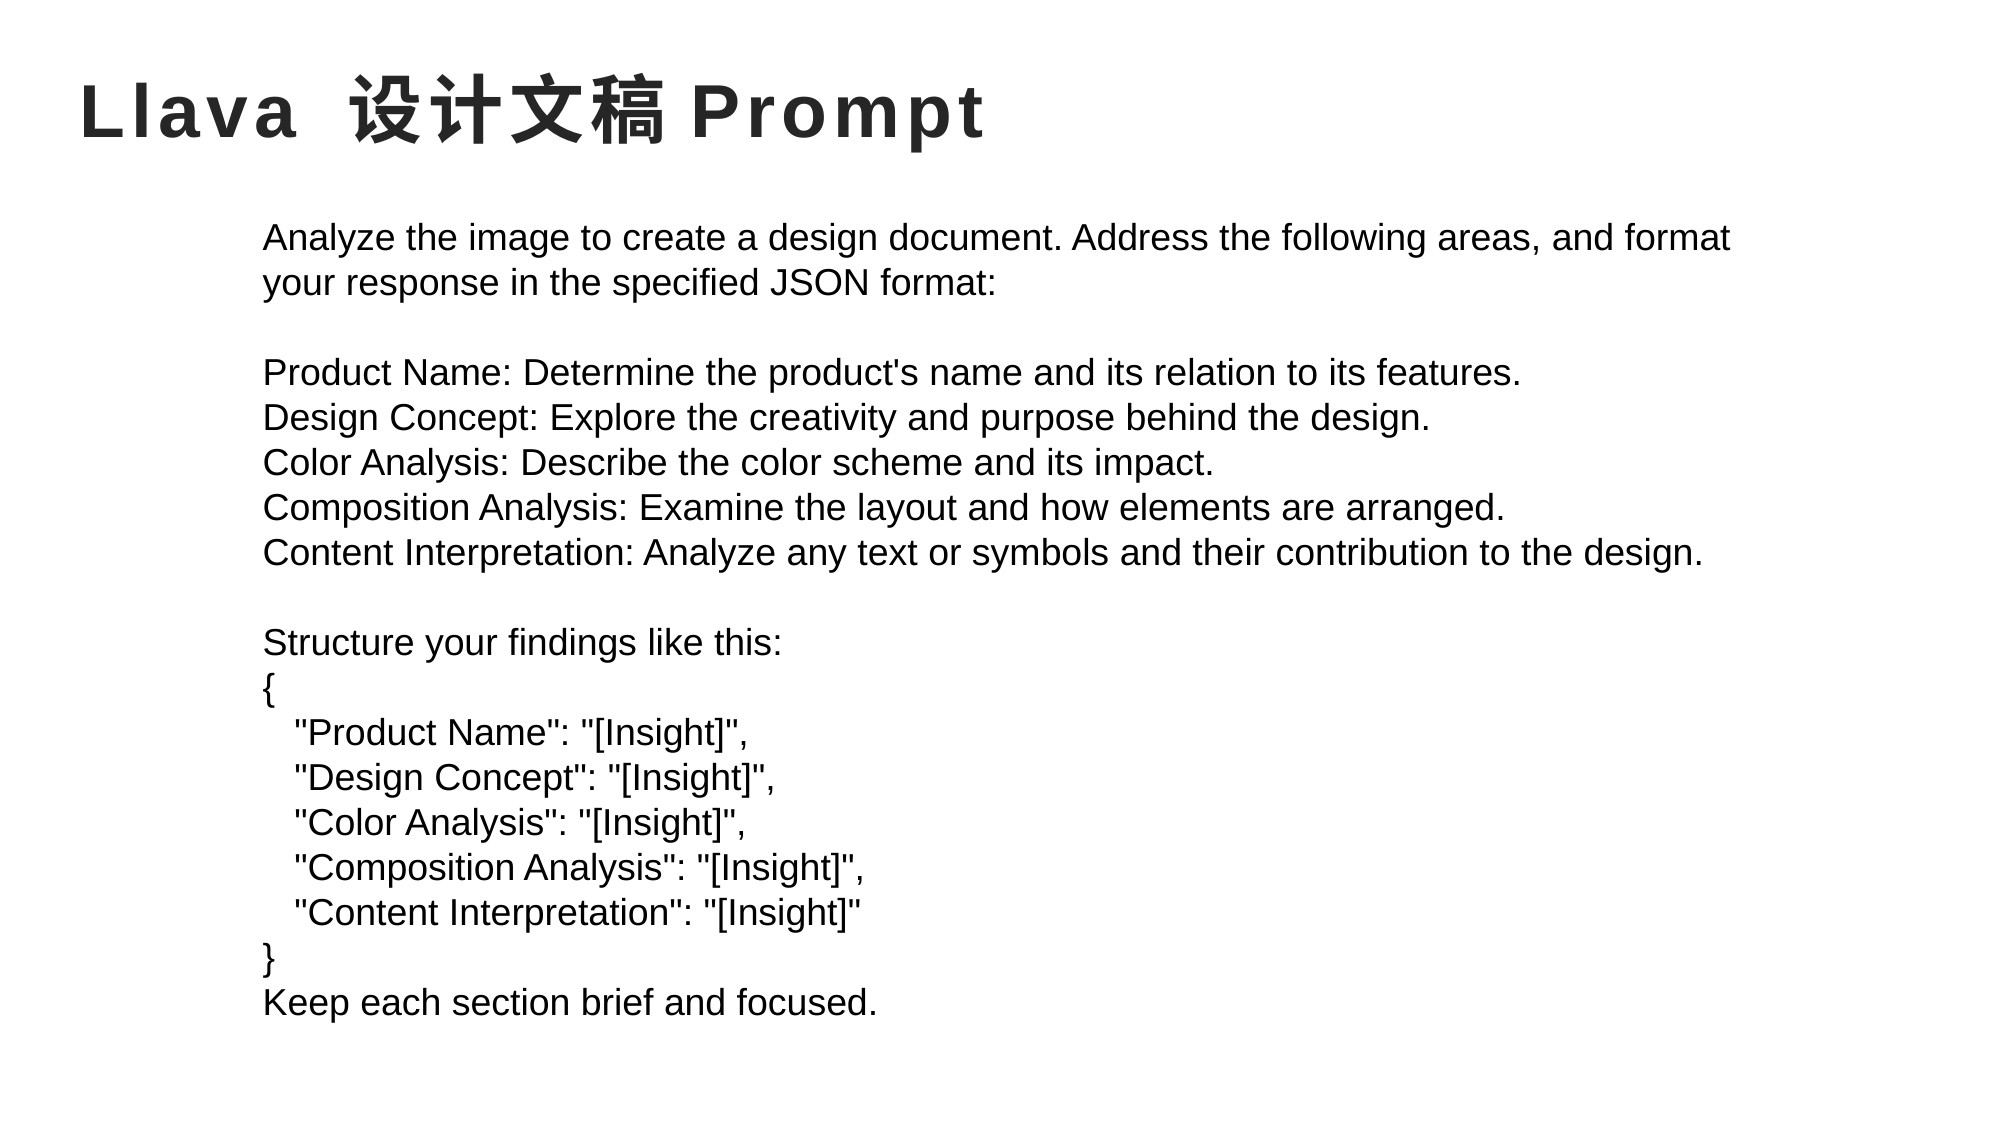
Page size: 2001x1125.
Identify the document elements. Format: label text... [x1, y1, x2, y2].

title Llava 设计文稿Prompt [64, 49, 1865, 165]
text_box Analyze the image to create a design document. Address the following areas, and format your response in the specified JSON format: Product Name: Determine the product's name and its relation to its features. Design Concept: Explore the creativity and purpose behind the design. Color Analysis: Describe the color scheme and its impact. Composition Analysis: Examine the layout and how elements are arranged. Content Interpretation: Analyze any text or symbols and their contribution to the design. Structure your findings like this: { "Product Name": "[Insight]", "Design Concept": "[Insight]", "Color Analysis": "[Insight]", "Composition Analysis": "[Insight]", "Content Interpretation": "[Insight]" } Keep each section brief and focused. [248, 205, 1753, 1040]
